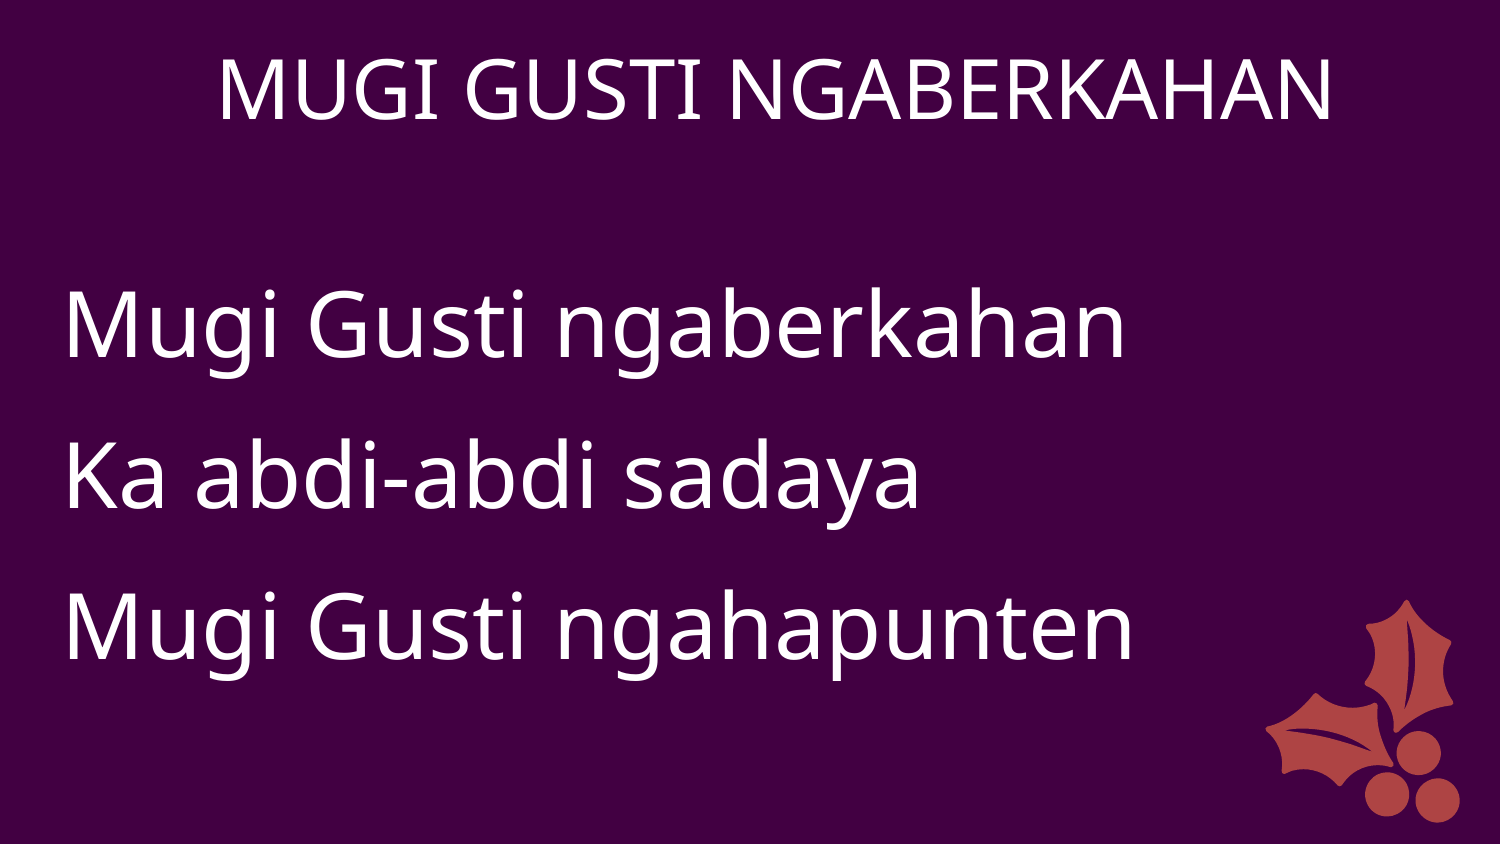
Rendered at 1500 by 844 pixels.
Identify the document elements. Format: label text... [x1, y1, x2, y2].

text_box Mugi Gusti ngaberkahan Ka abdi-abdi sadaya Mugi Gusti ngahapunten [21, 233, 1456, 735]
text_box MUGI GUSTI NGABERKAHAN [113, 31, 1440, 141]
